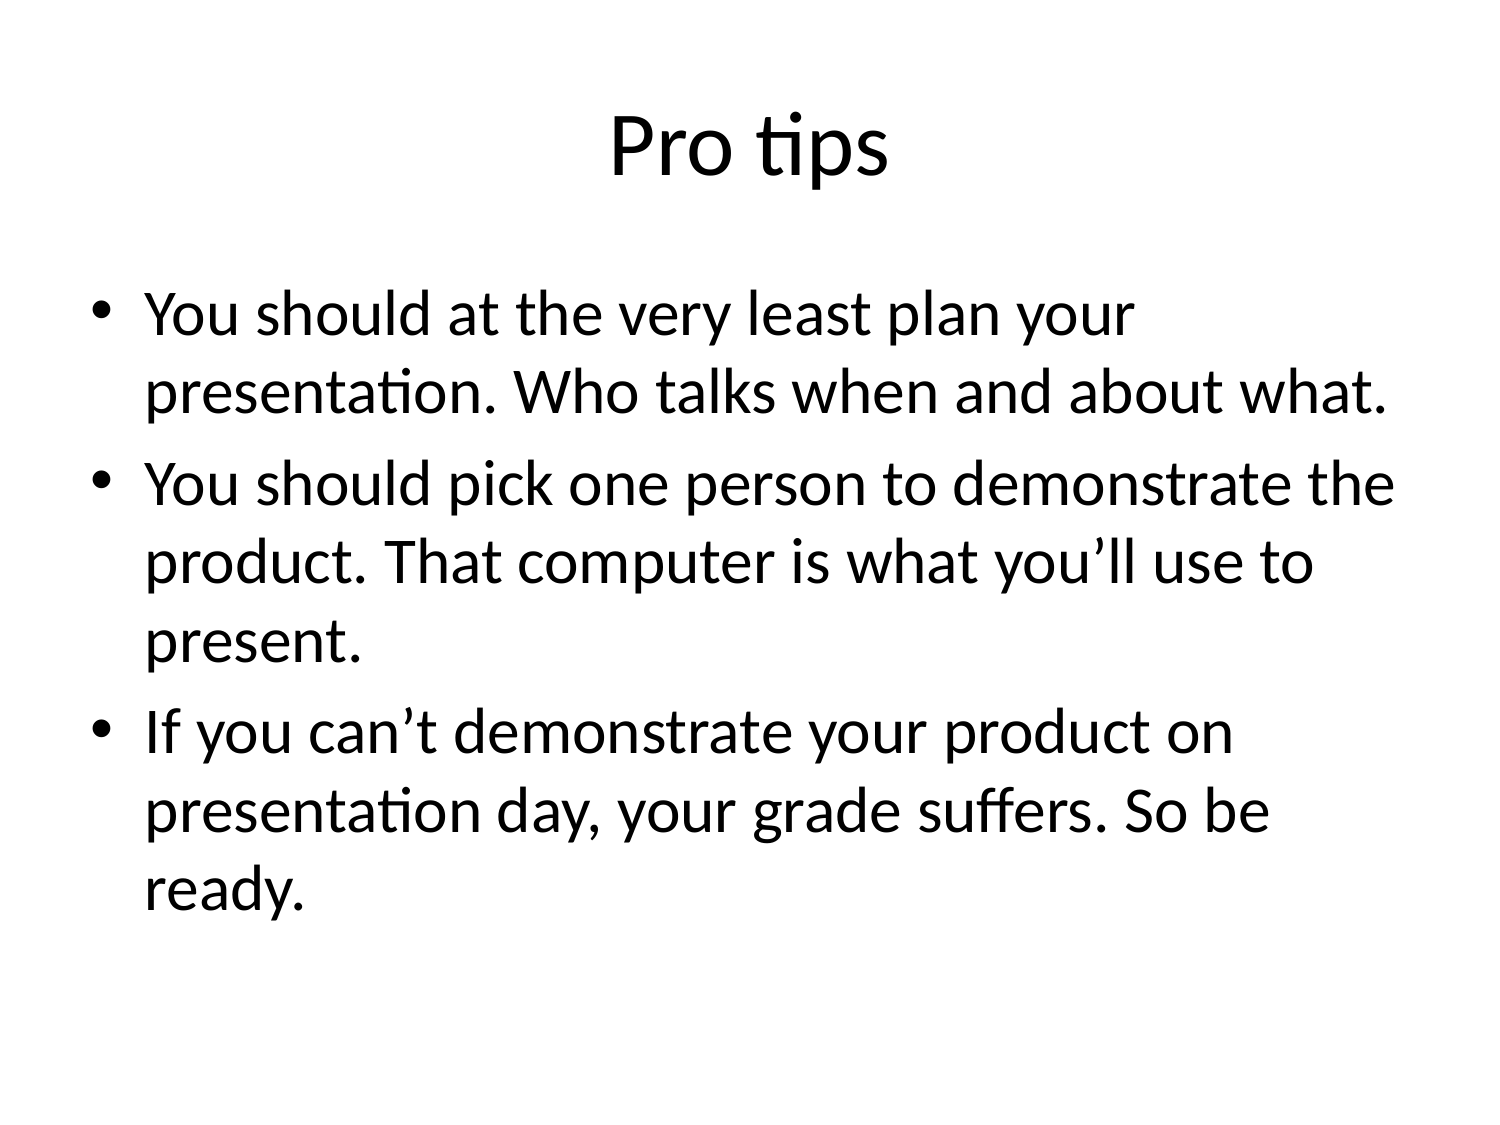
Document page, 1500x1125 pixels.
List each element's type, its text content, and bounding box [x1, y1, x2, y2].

list You should at the very least plan your presentation. Who talks when and about what. You should pick one person to demonstrate the product. That computer is what you’ll use to present. If you can’t demonstrate your product on presentation day, your grade suffers. So be ready. [75, 262, 1425, 1005]
title Pro tips [75, 45, 1425, 233]
